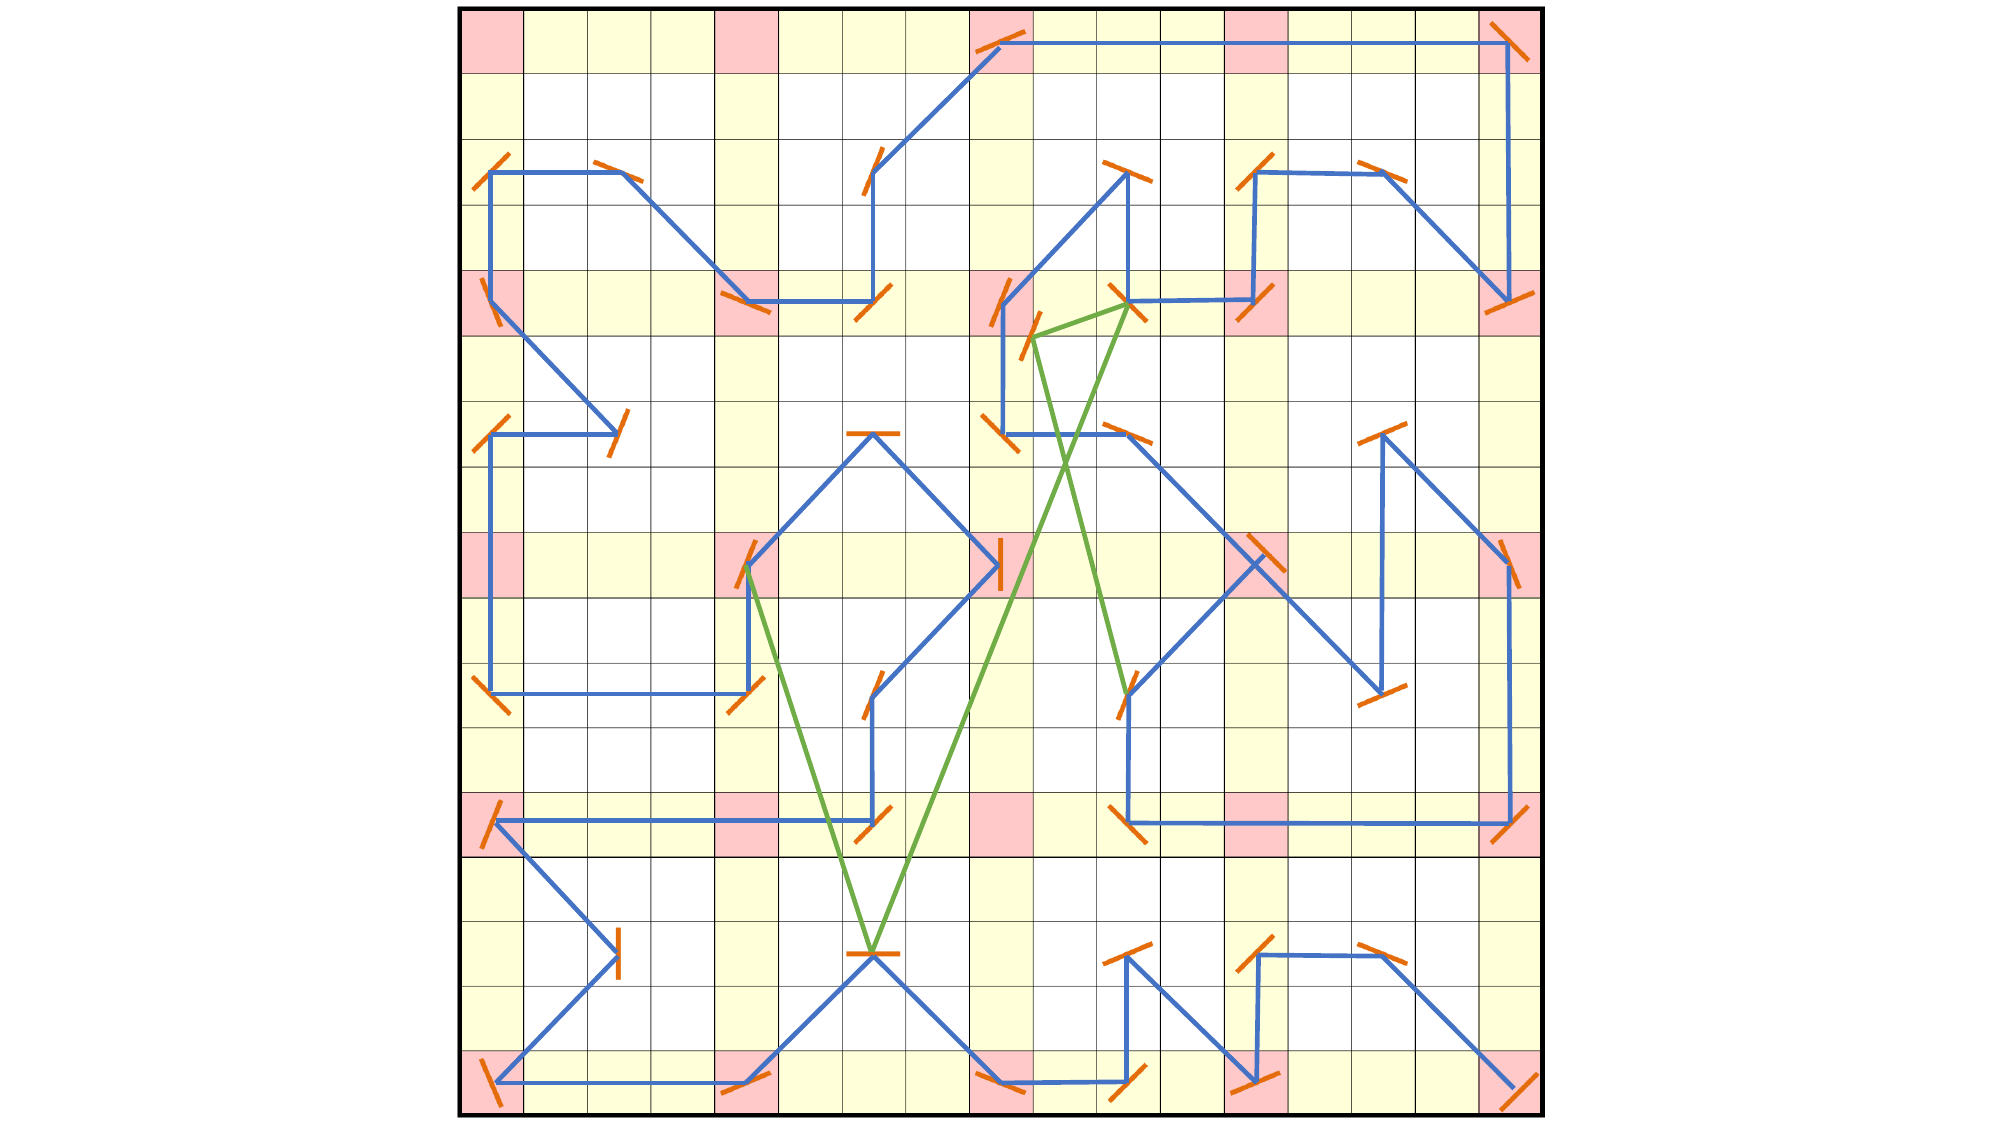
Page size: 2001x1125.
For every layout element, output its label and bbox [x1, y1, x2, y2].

text_box [1129, 435, 1383, 696]
text_box [1380, 169, 1507, 302]
text_box [1252, 173, 1256, 306]
text_box [1002, 172, 1128, 305]
text_box [1381, 955, 1515, 1089]
text_box [745, 565, 872, 952]
text_box [745, 956, 873, 1083]
text_box [873, 47, 1000, 173]
text_box [1382, 435, 1508, 564]
text_box [490, 301, 617, 434]
text_box [495, 956, 619, 1082]
text_box [1126, 956, 1257, 1083]
text_box [873, 956, 1002, 1083]
text_box [748, 433, 872, 565]
text_box [621, 172, 749, 302]
picture [449, 0, 1550, 1125]
text_box [1129, 554, 1265, 695]
text_box [495, 822, 617, 953]
text_box [872, 305, 1129, 952]
